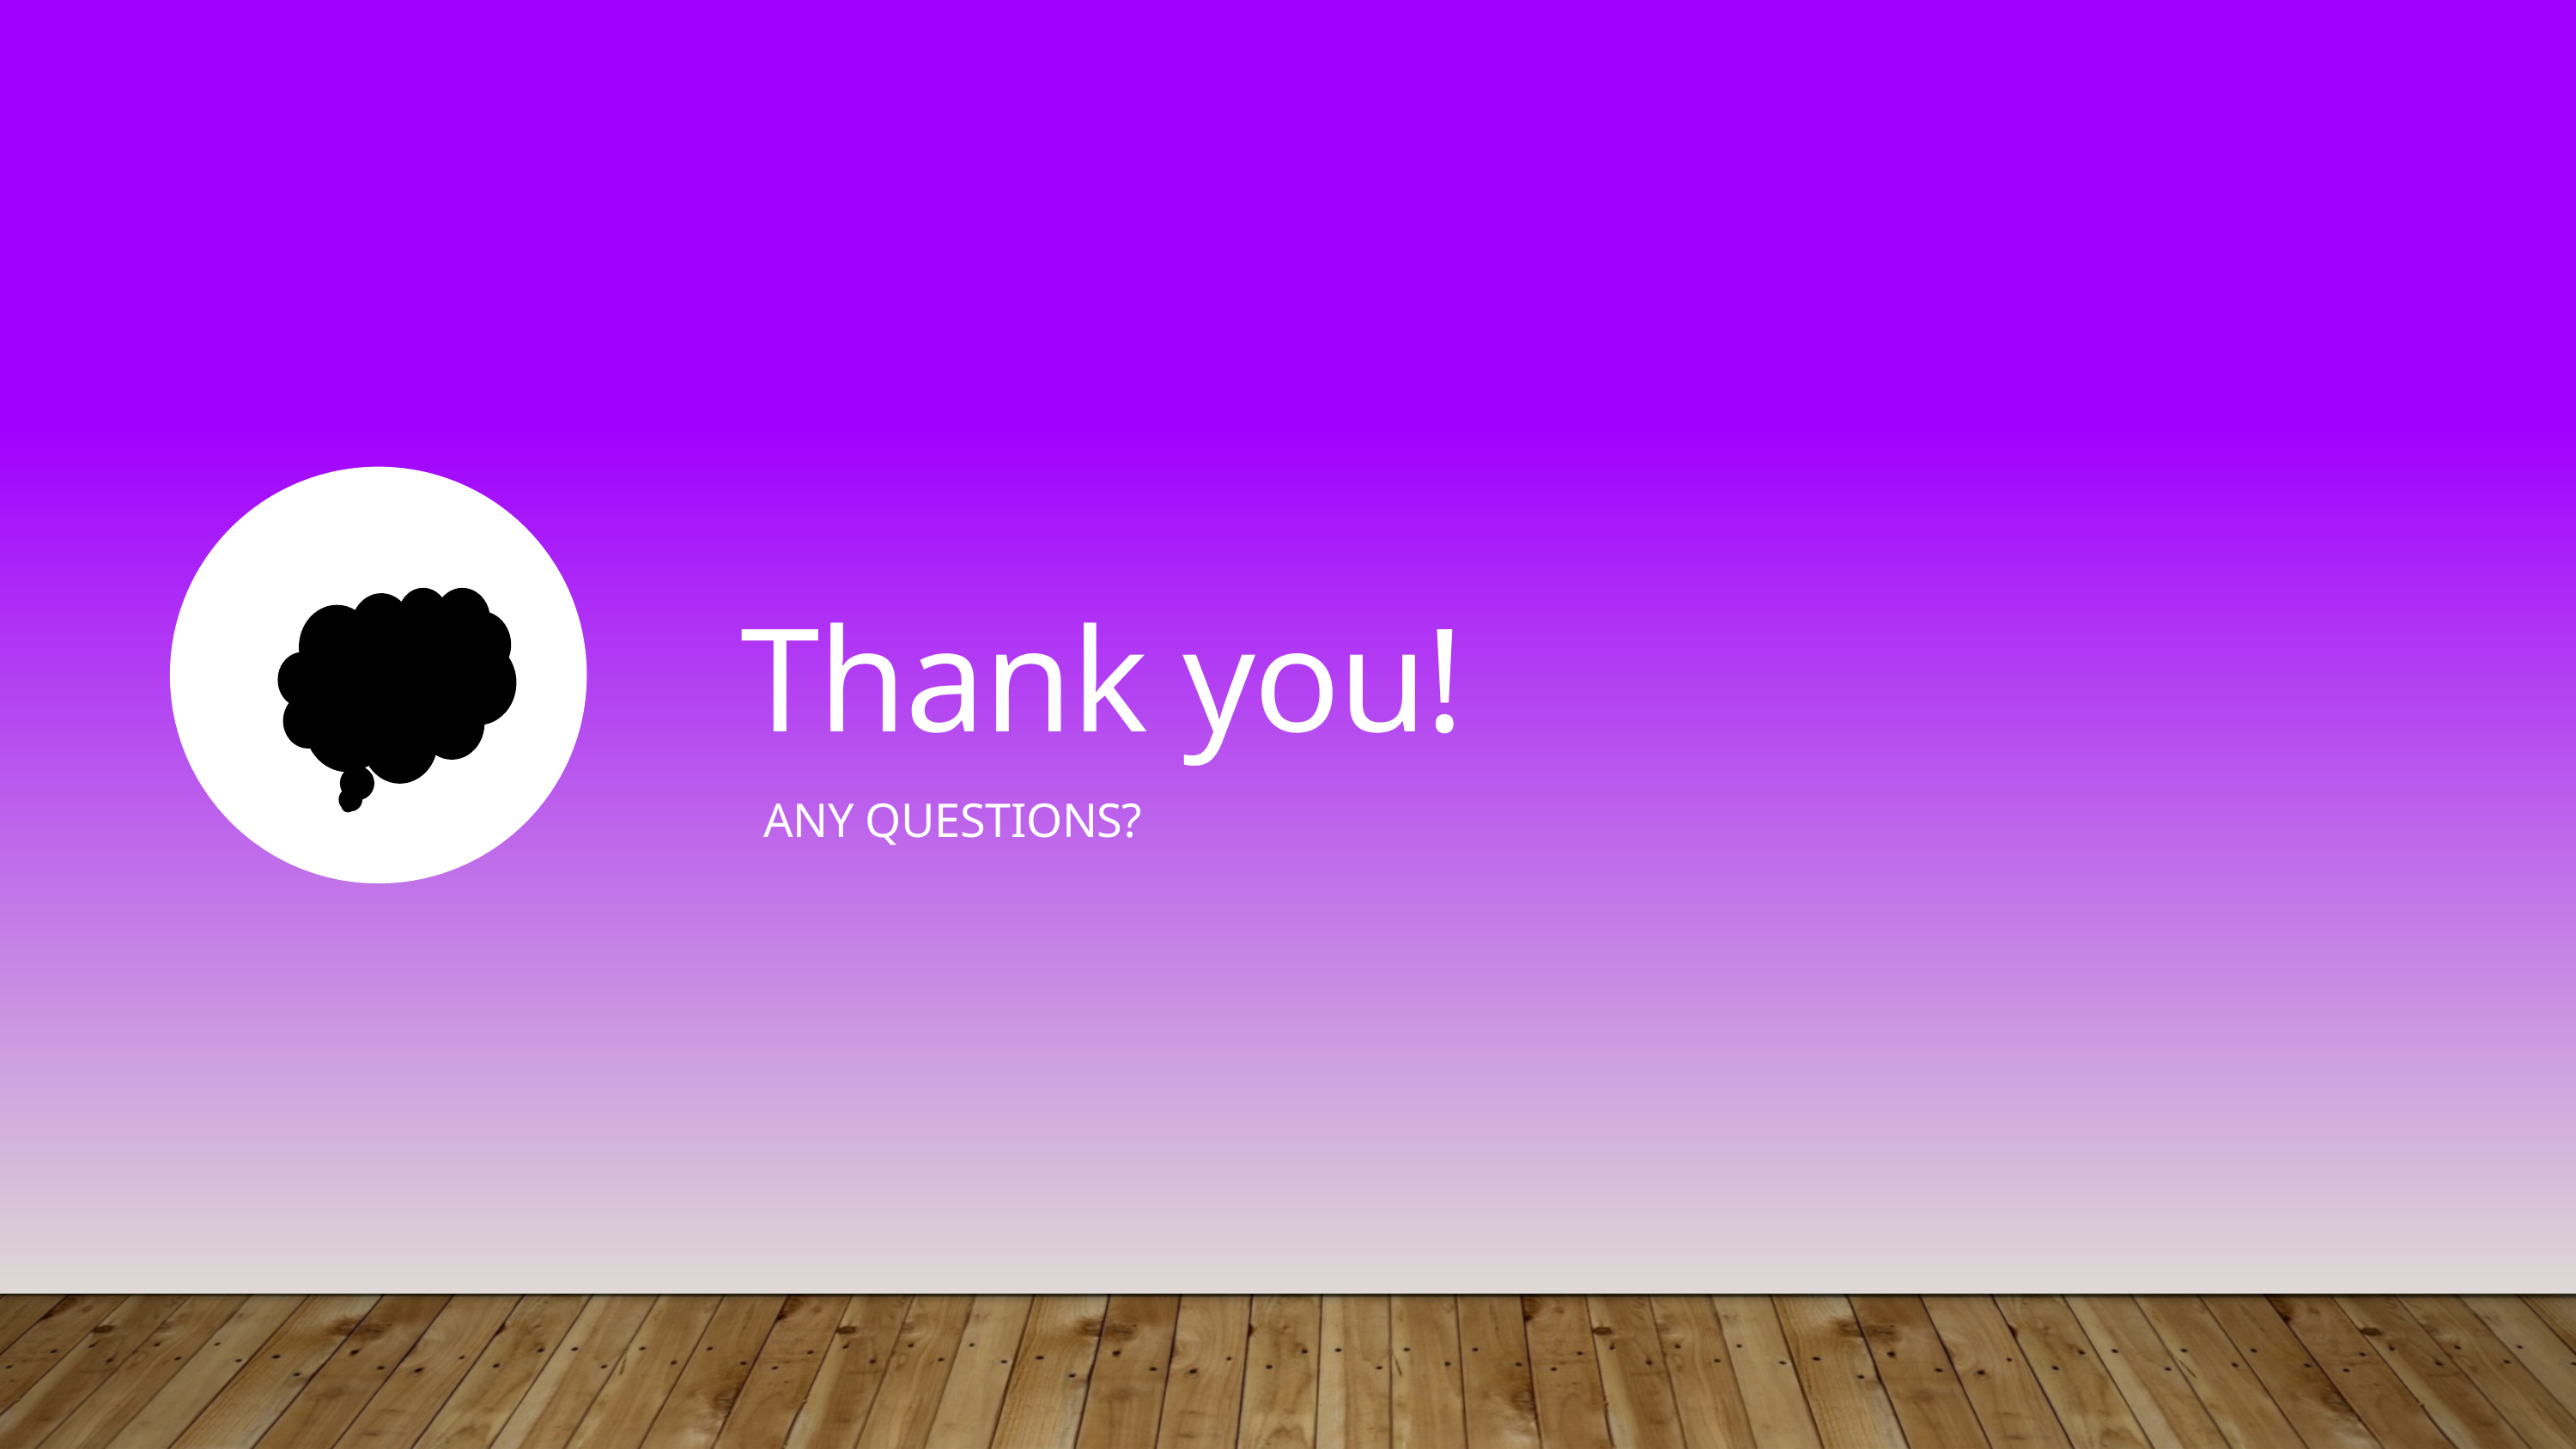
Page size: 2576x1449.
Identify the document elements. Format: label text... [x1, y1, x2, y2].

text_box ANY QUESTIONS? [763, 781, 1522, 847]
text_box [169, 466, 587, 884]
text_box Thank you! [657, 588, 1465, 761]
picture [0, 1294, 2576, 1449]
